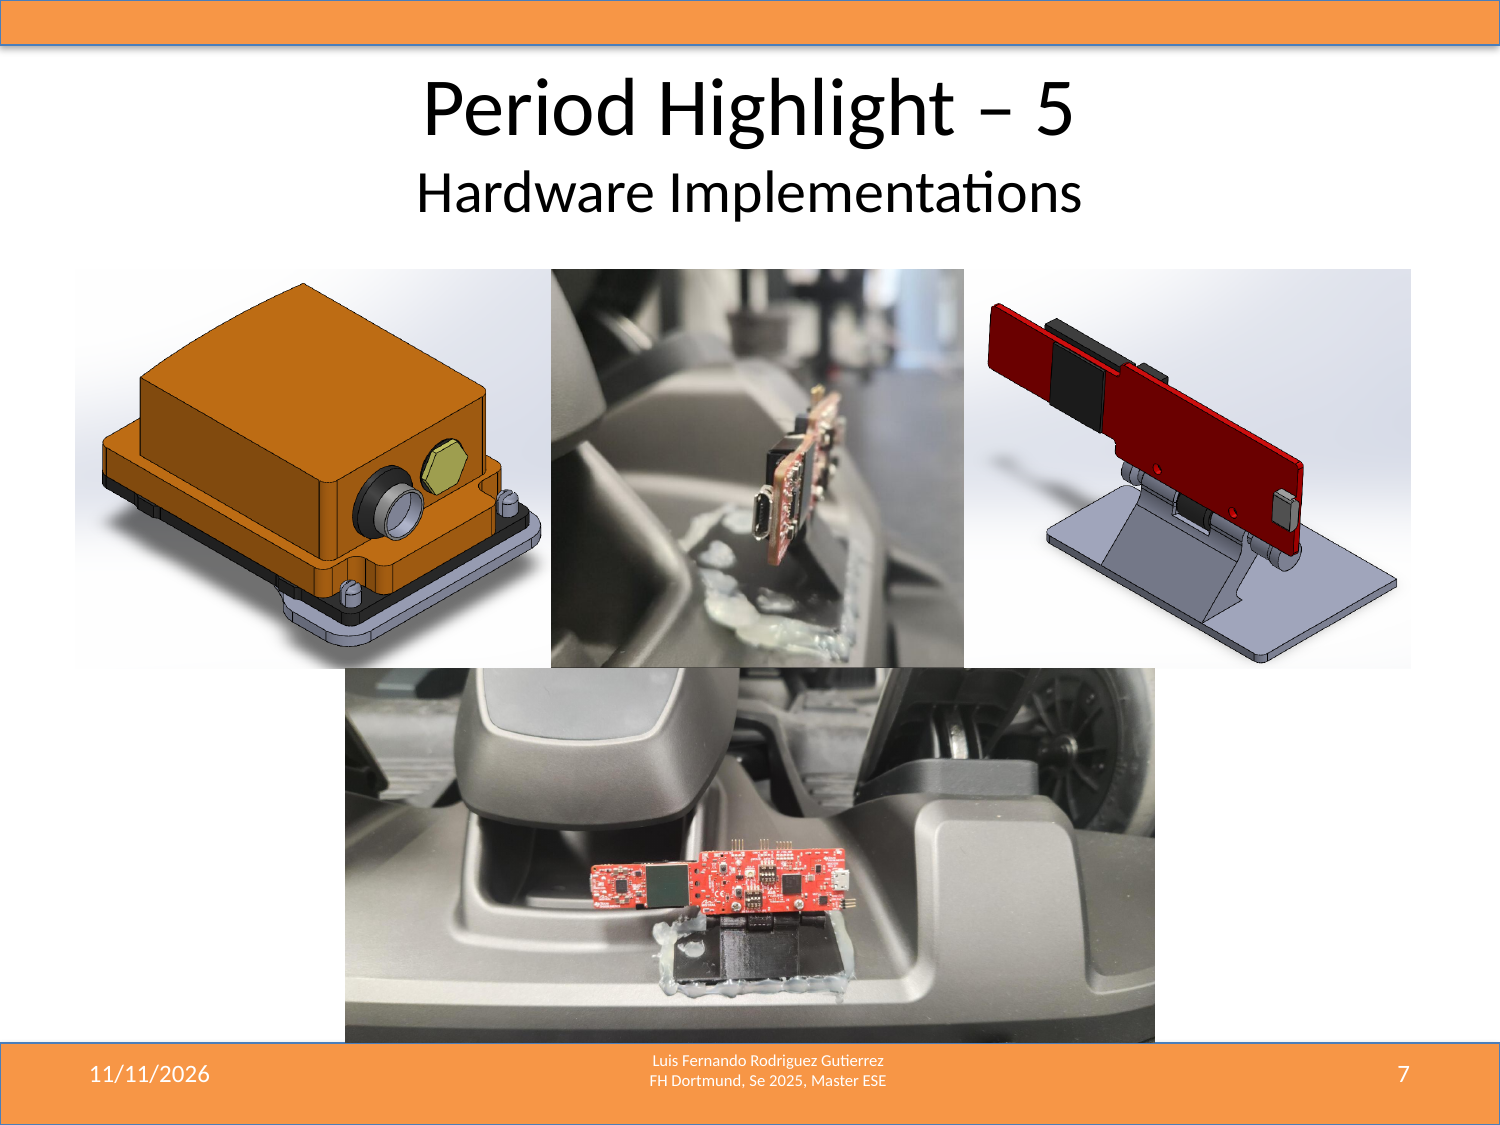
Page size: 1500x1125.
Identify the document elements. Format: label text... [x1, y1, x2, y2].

picture [74, 268, 1412, 1043]
slide_number 7 [1074, 1042, 1425, 1103]
title Period Highlight – 5 Hardware Implementations [75, 45, 1425, 233]
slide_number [73, 1042, 424, 1103]
